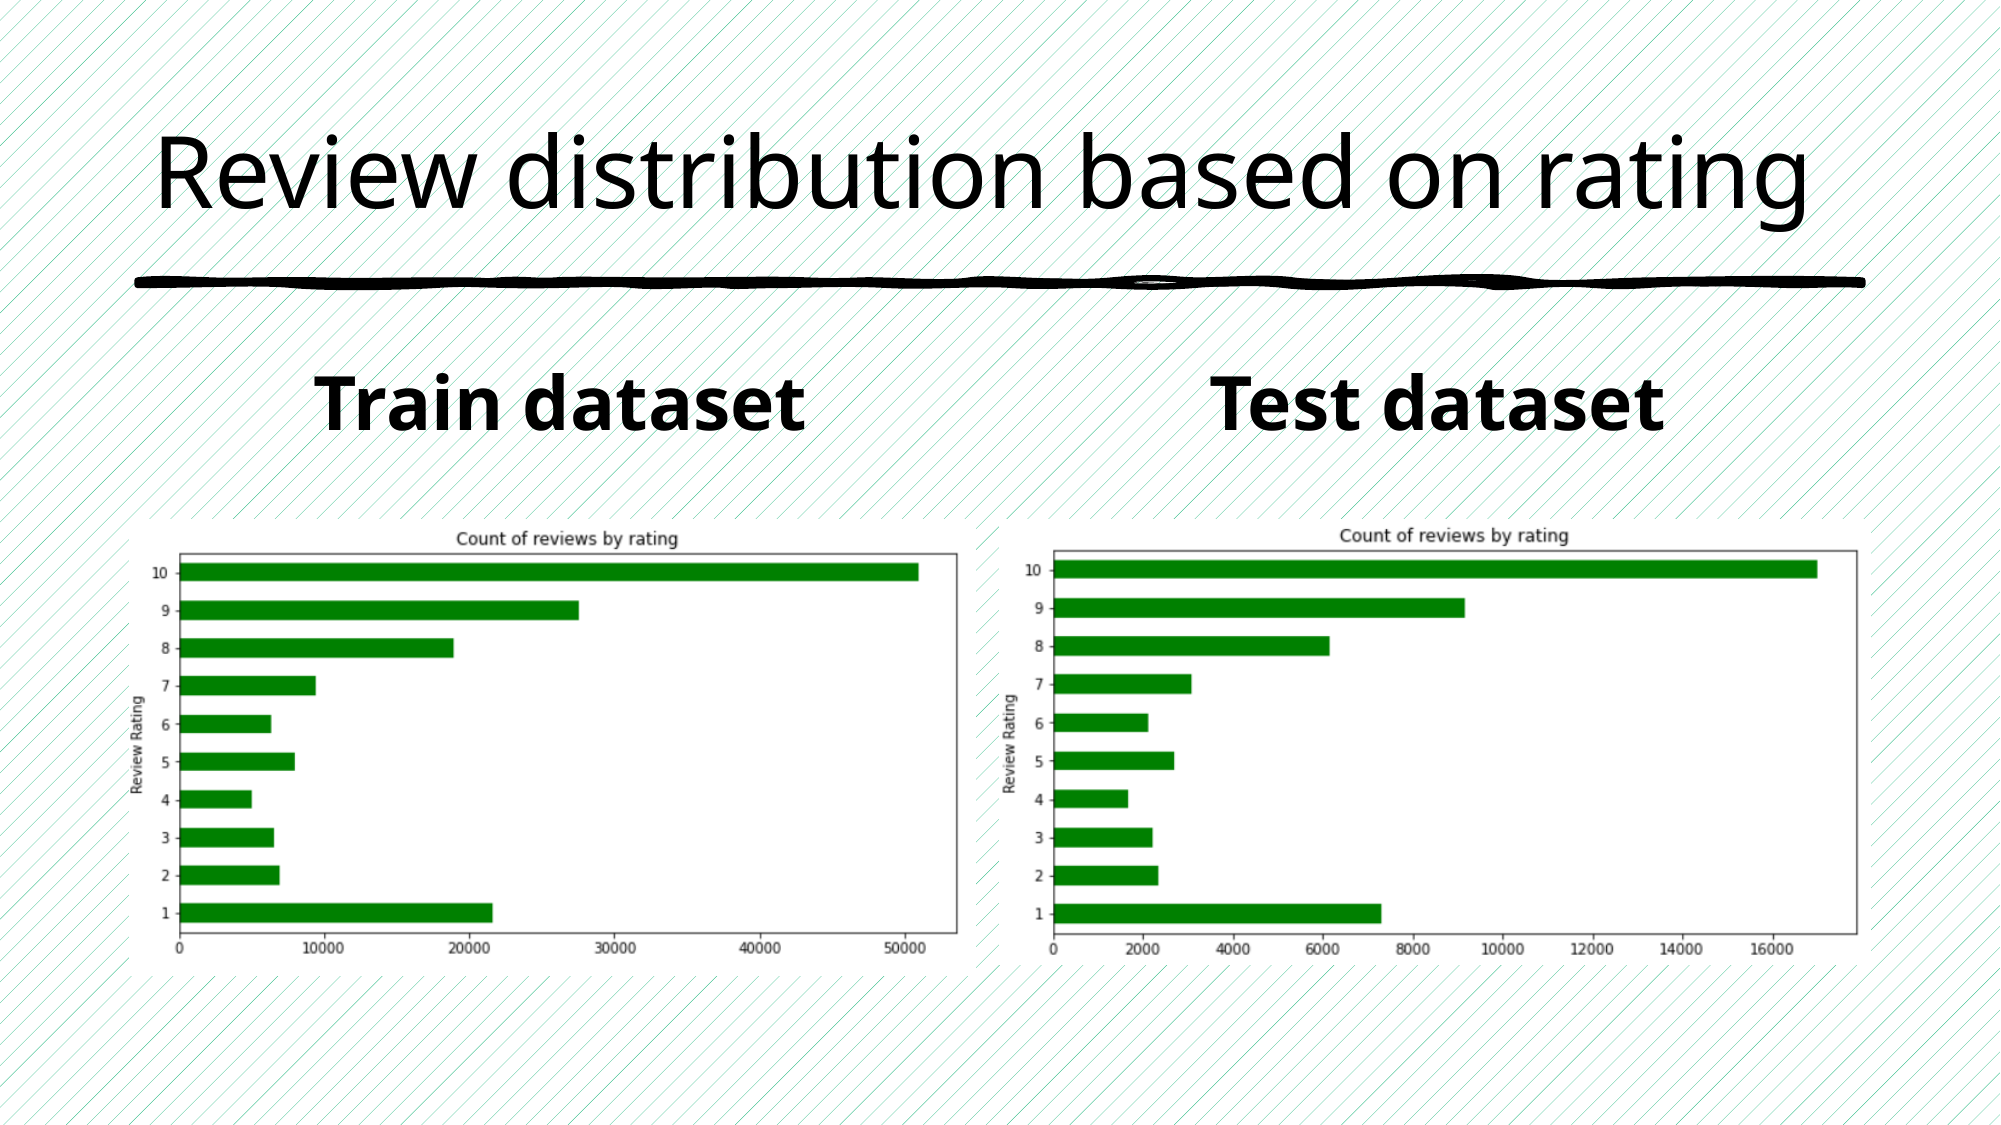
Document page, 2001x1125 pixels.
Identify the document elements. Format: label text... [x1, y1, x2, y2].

title Review distribution based on rating [137, 59, 1863, 278]
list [999, 519, 1871, 965]
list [129, 519, 976, 976]
list Test dataset [1012, 318, 1863, 454]
list Train dataset [137, 318, 984, 454]
